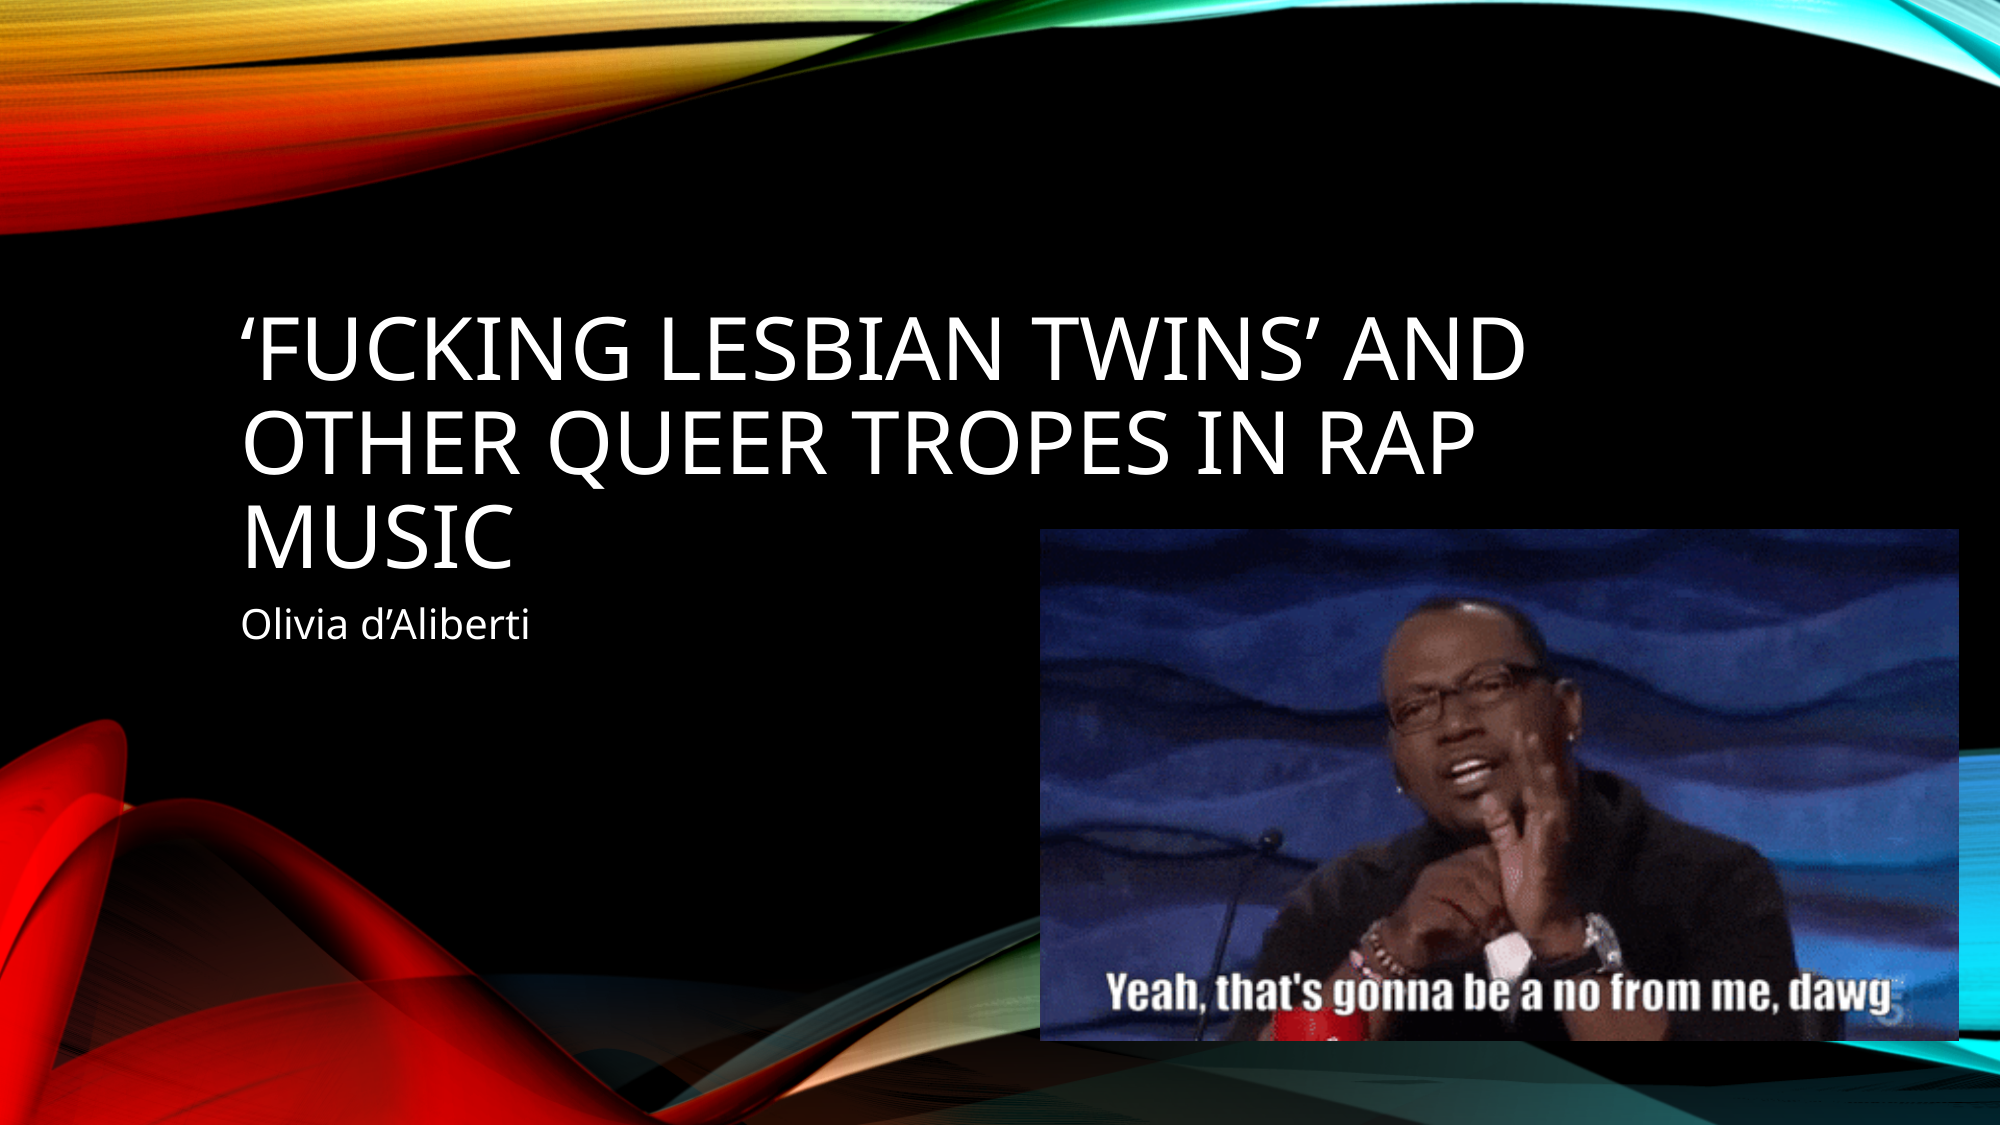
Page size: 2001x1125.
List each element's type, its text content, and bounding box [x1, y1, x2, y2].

picture [0, 0, 2000, 237]
title ‘fucking lesbian twins’ and other queer tropes in rap music [225, 295, 1775, 595]
subtitle Olivia d’Aliberti [225, 595, 1040, 709]
picture [0, 528, 2000, 1125]
